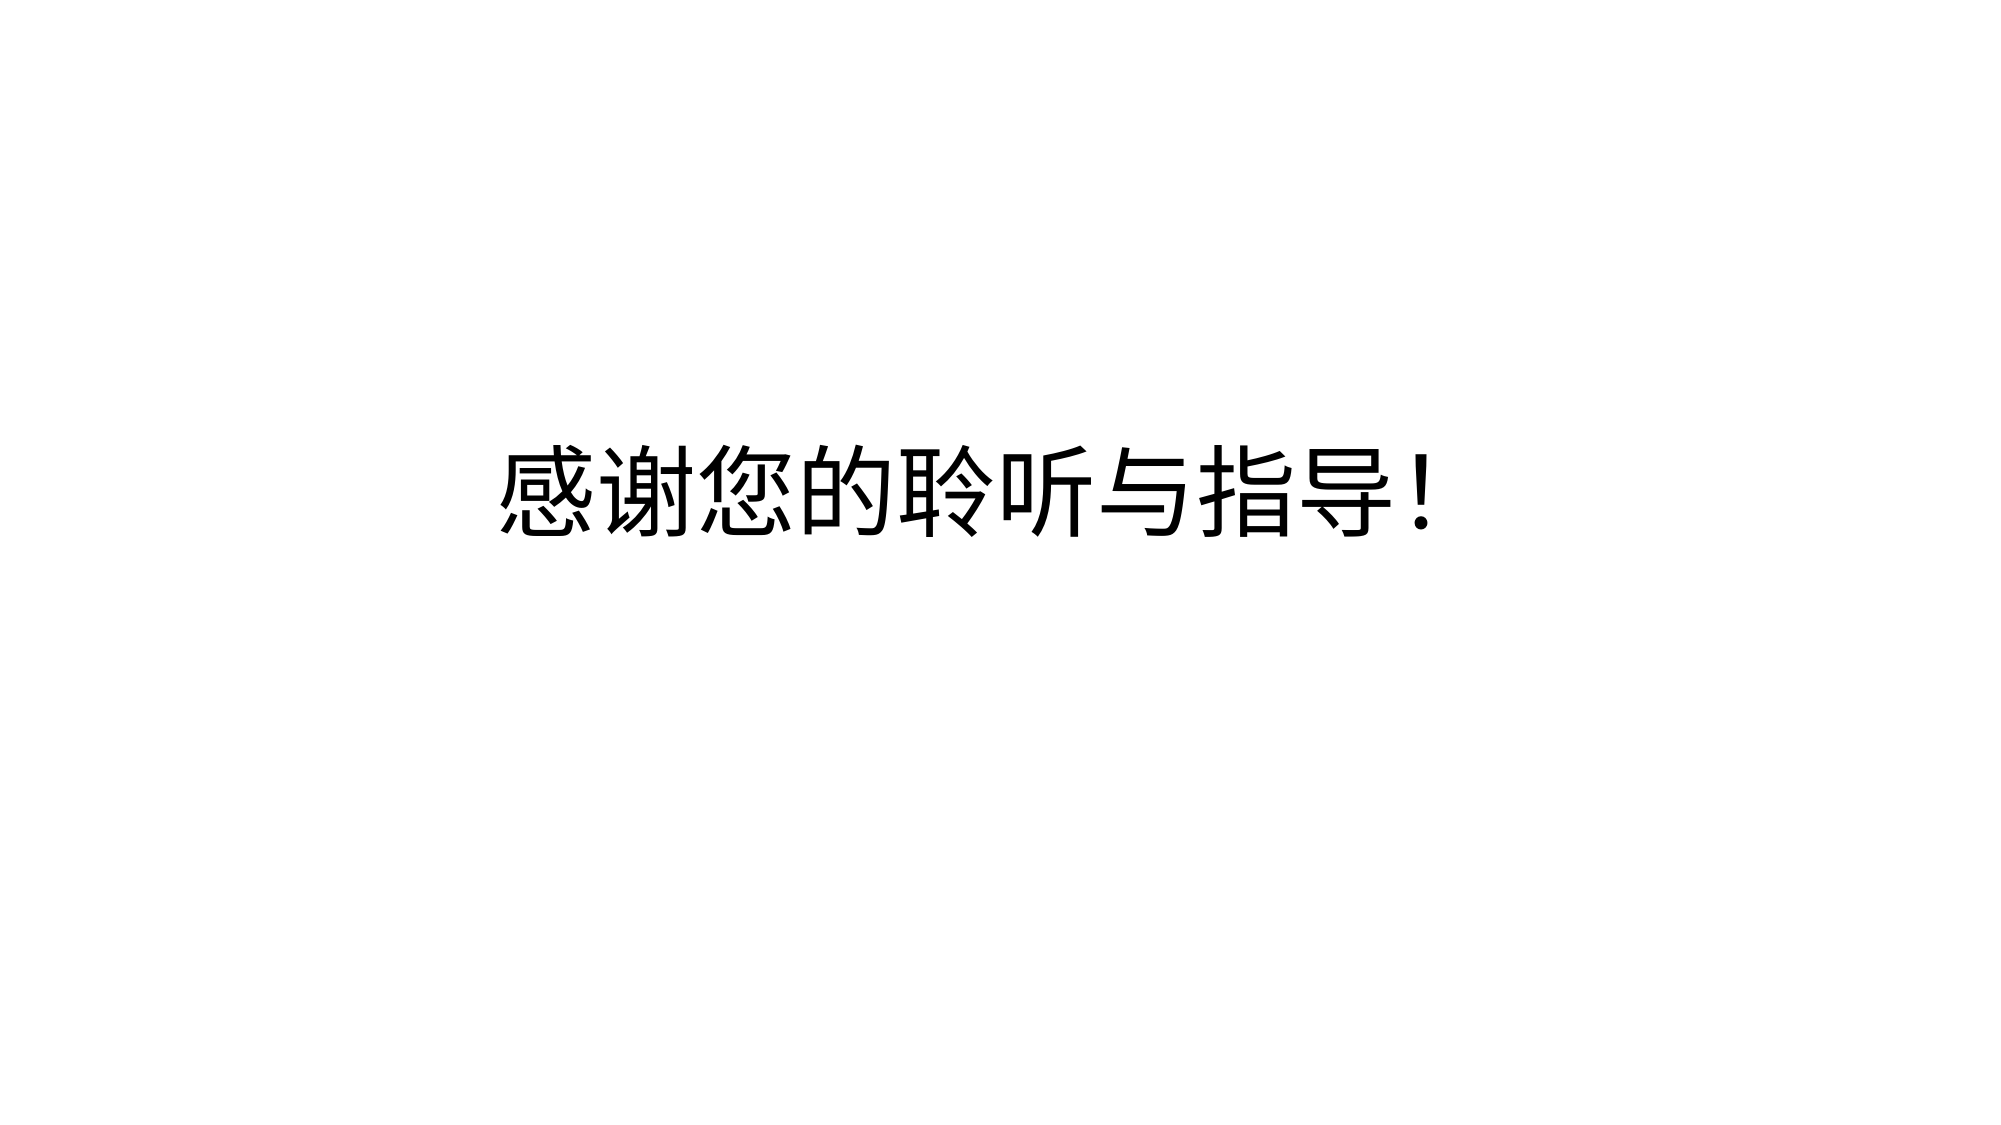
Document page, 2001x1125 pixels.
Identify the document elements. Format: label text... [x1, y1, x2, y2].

text_box 感谢您的聆听与指导！ [464, 421, 1530, 557]
